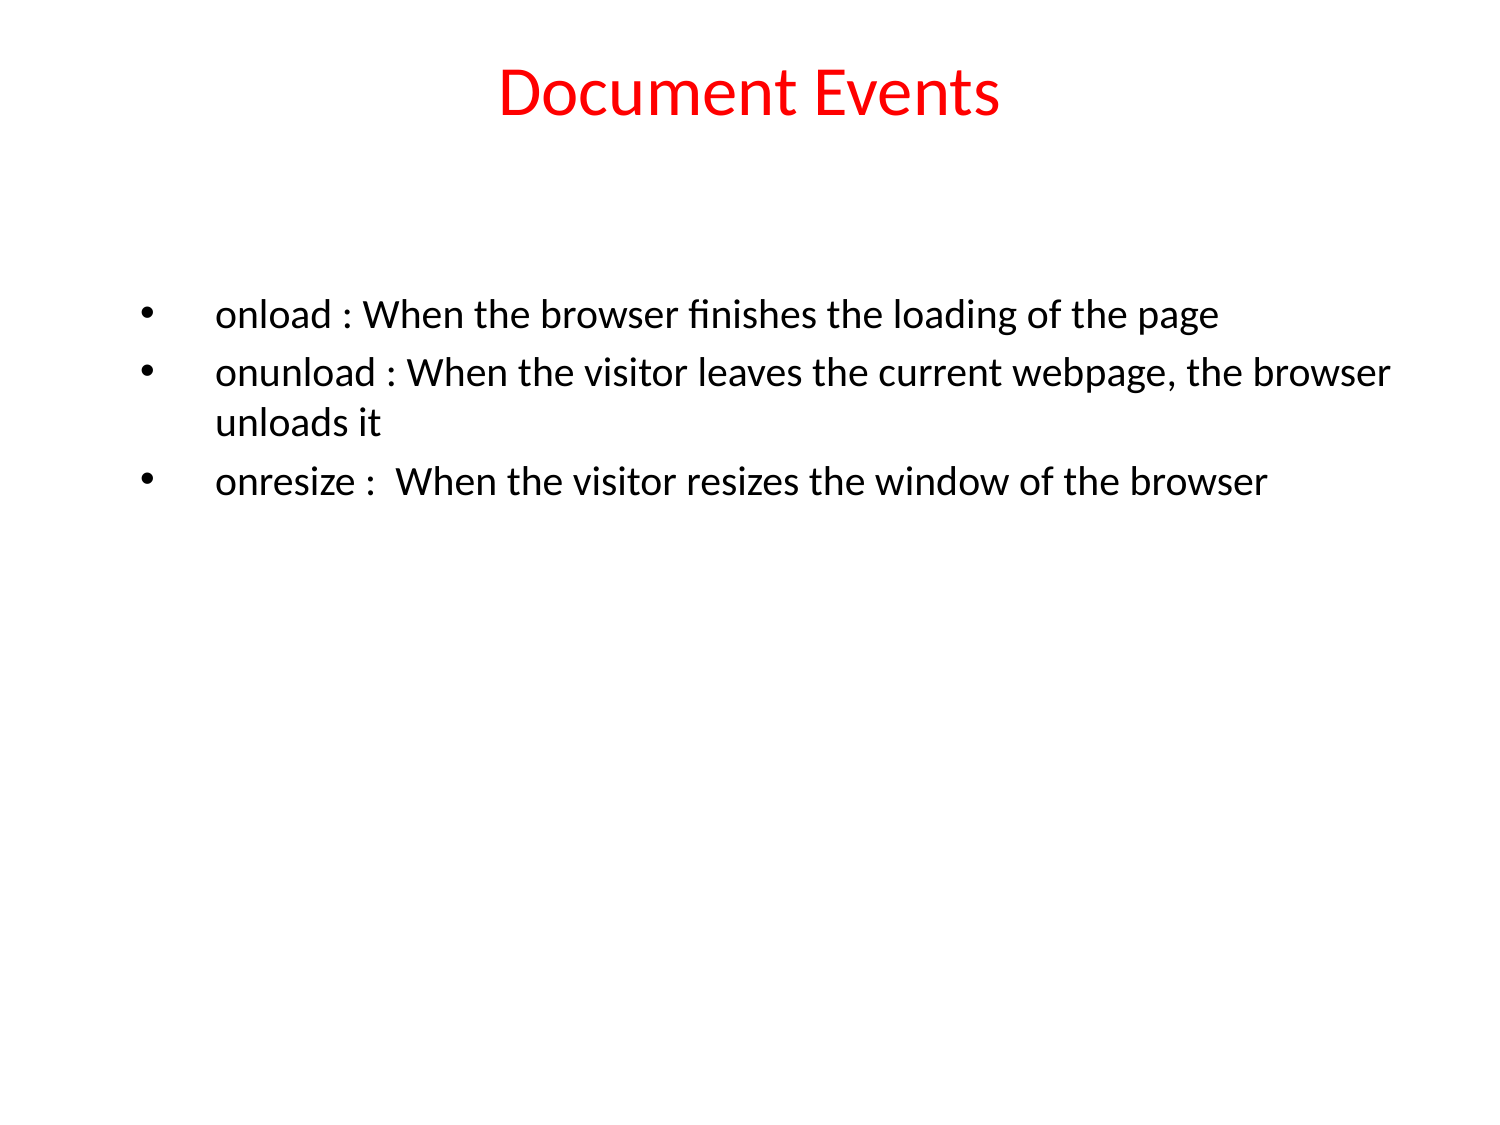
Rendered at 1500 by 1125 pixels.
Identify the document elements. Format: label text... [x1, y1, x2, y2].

subtitle onload : When the browser finishes the loading of the page onunload : When the visitor leaves the current webpage, the browser unloads it onresize : When the visitor resizes the window of the browser [125, 162, 1413, 1050]
title Document Events [112, 37, 1388, 138]
